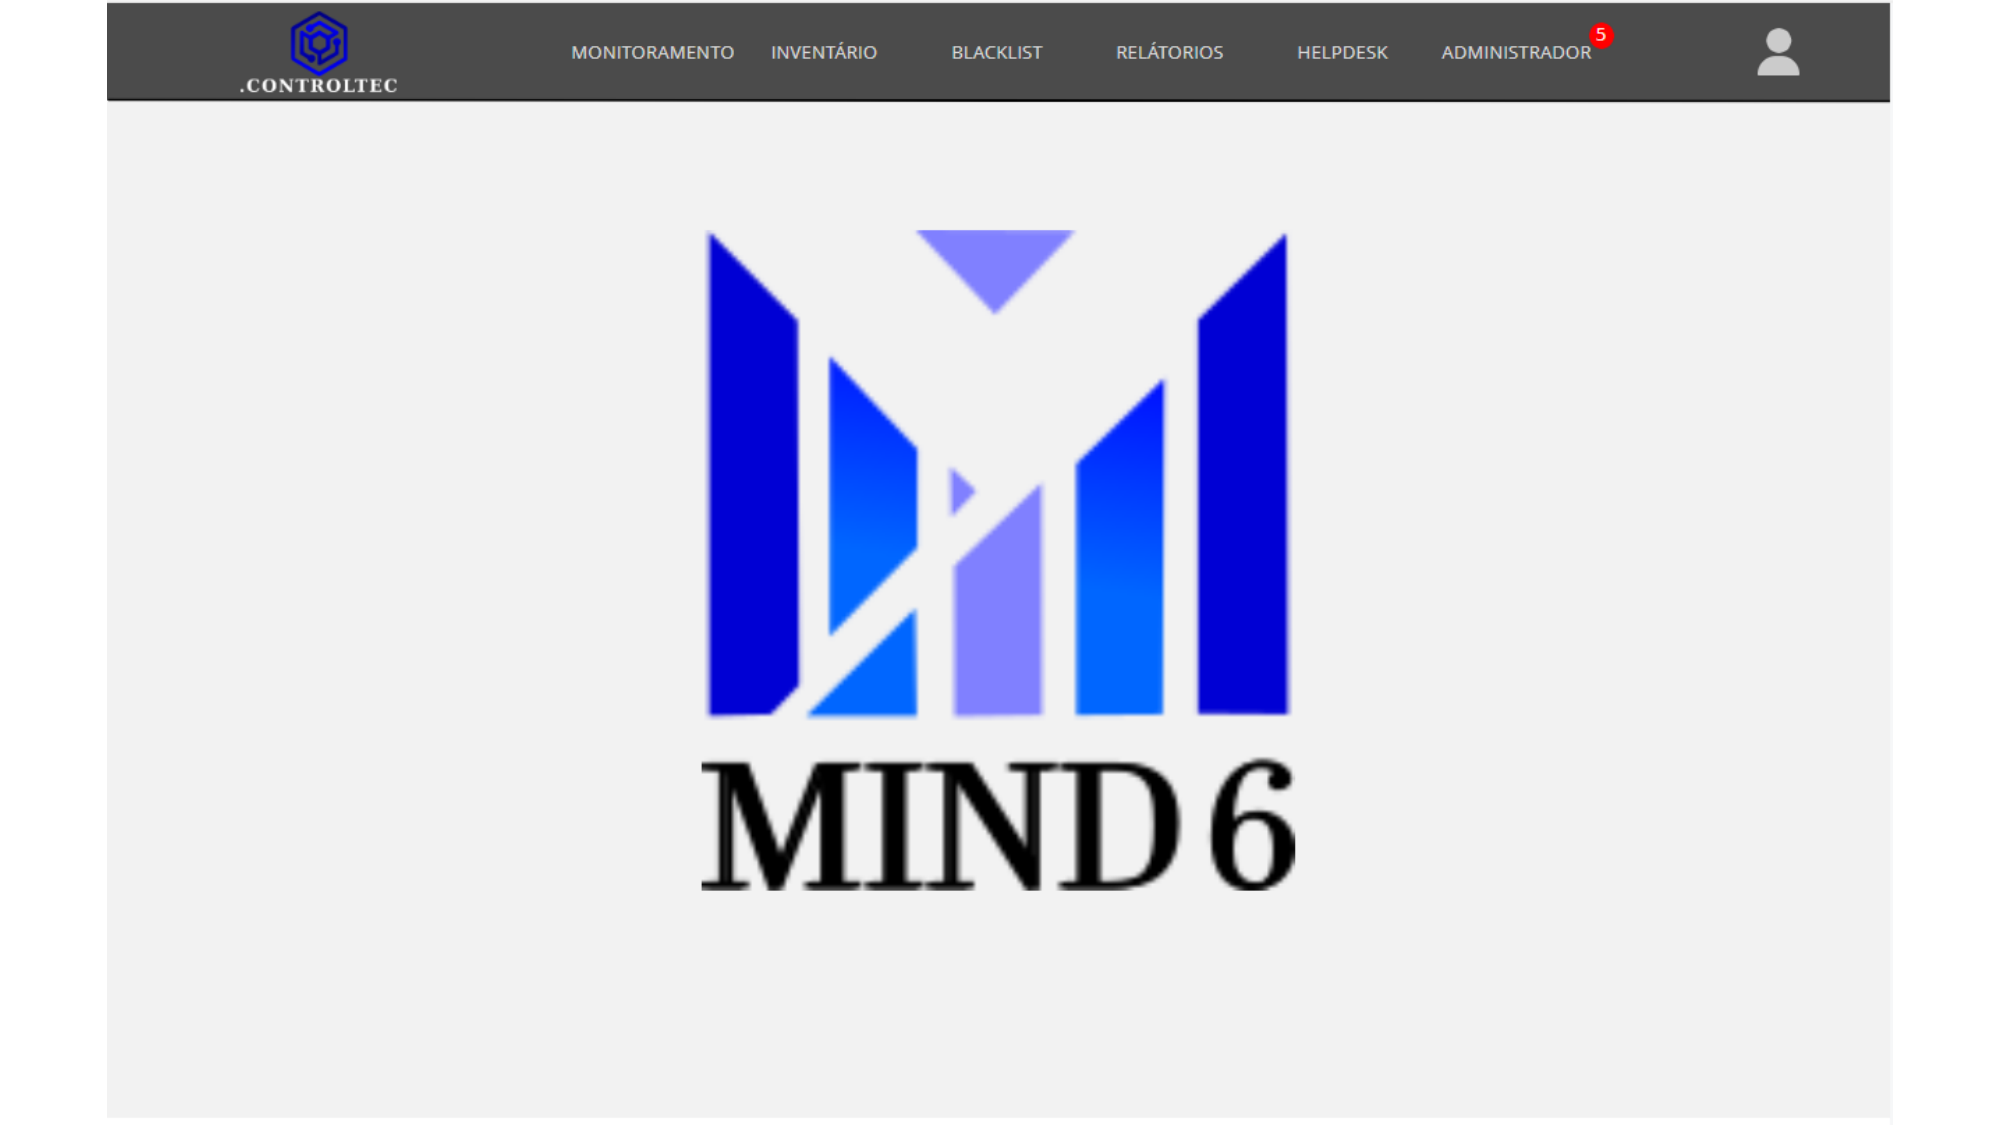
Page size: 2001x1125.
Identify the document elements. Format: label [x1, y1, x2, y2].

picture [107, 0, 1893, 1125]
